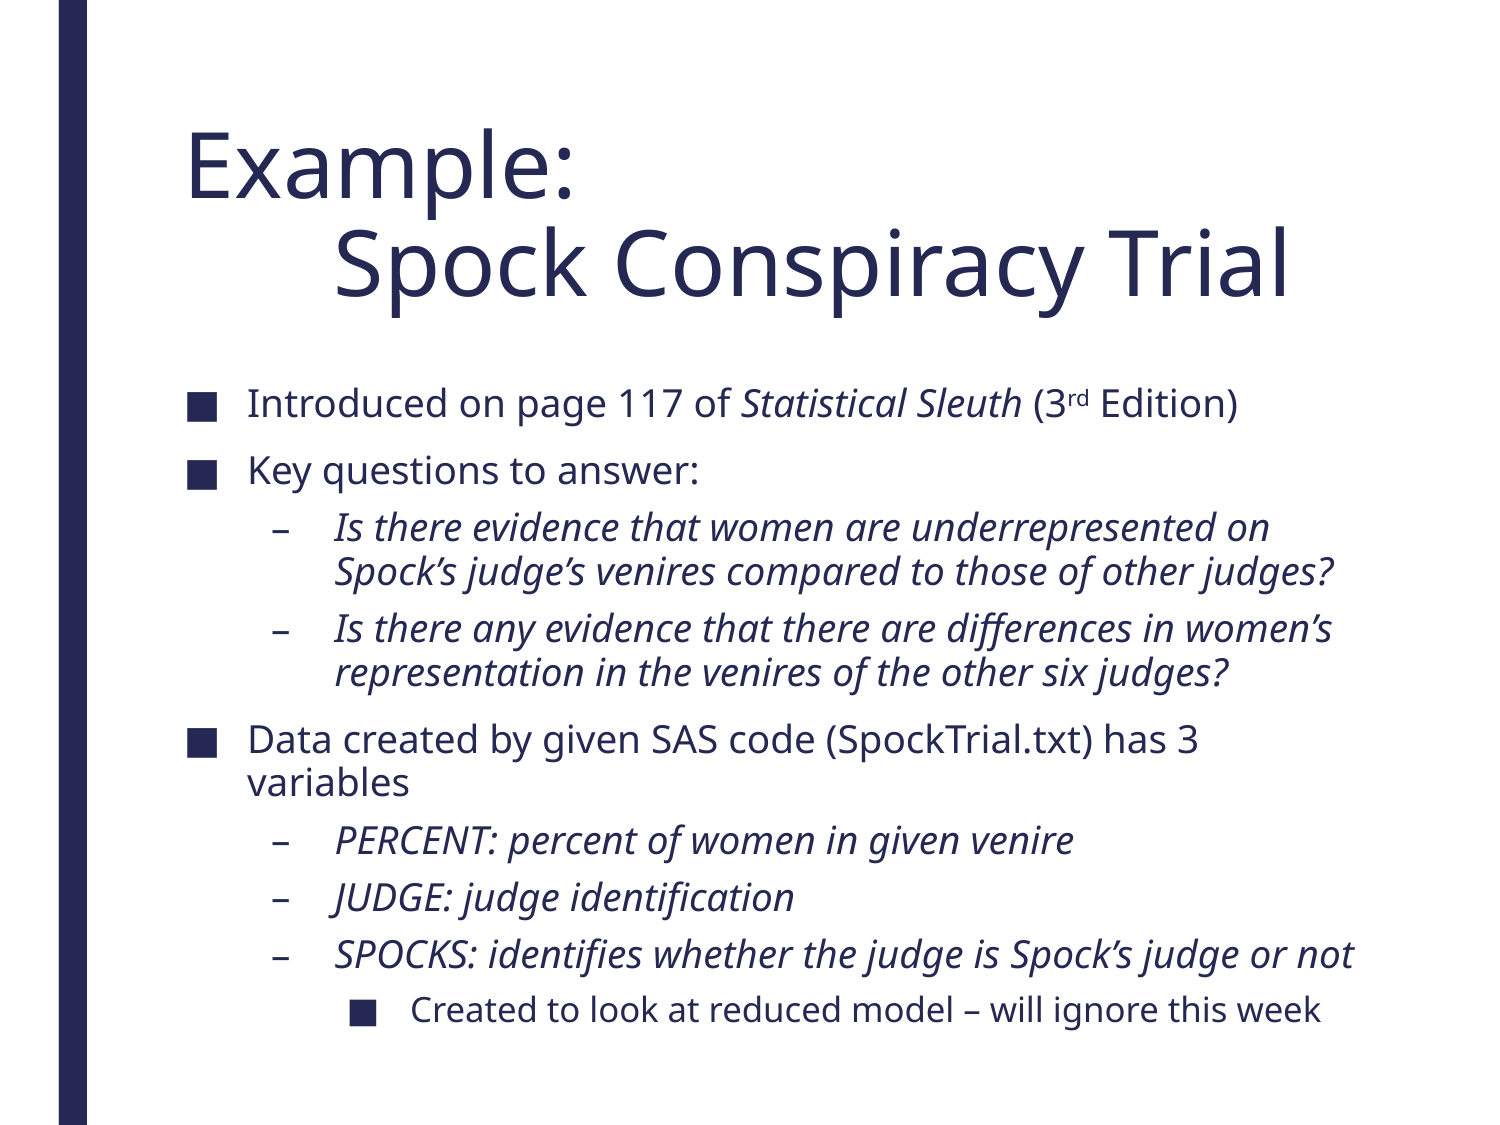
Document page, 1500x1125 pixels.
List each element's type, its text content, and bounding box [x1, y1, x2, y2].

title Example: Spock Conspiracy Trial [168, 112, 1351, 357]
list Introduced on page 117 of Statistical Sleuth (3rd Edition) Key questions to answer: Is there evidence that women are underrepresented on Spock’s judge’s venires compared to those of other judges? Is there any evidence that there are differences in women’s representation in the venires of the other six judges? Data created by given SAS code (SpockTrial.txt) has 3 variables PERCENT: percent of women in given venire JUDGE: judge identification SPOCKS: identifies whether the judge is Spock’s judge or not Created to look at reduced model – will ignore this week [168, 375, 1375, 1050]
